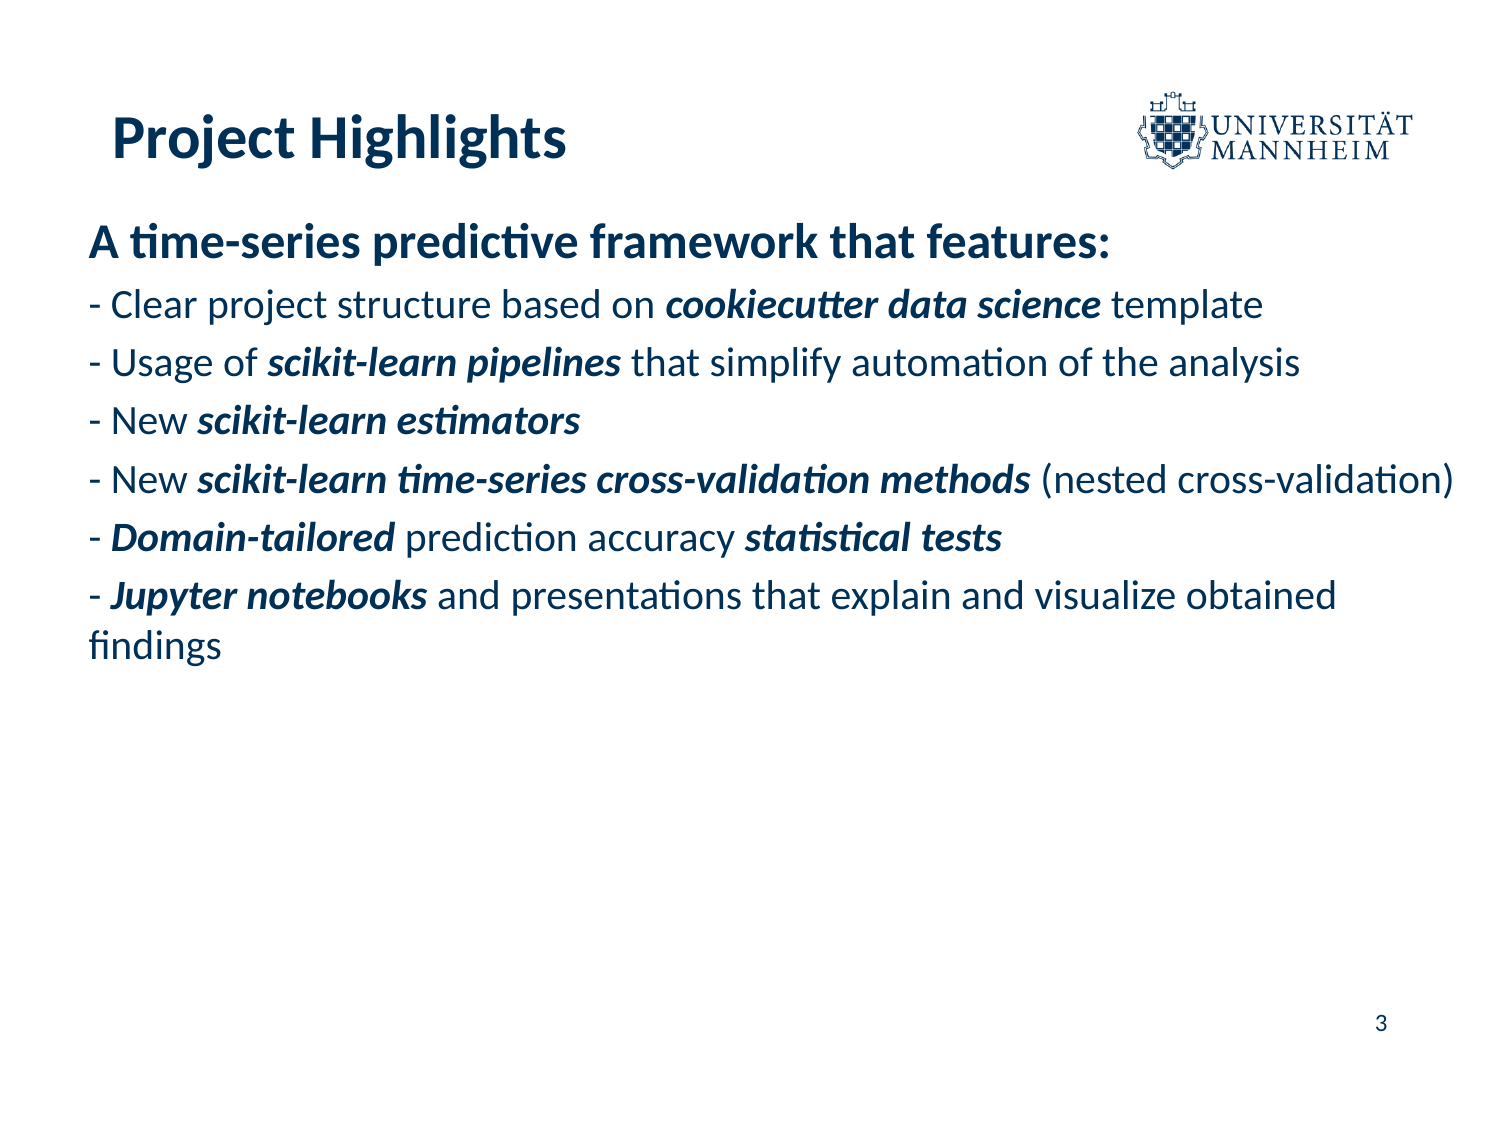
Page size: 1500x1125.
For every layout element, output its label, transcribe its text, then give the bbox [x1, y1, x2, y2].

slide_number 3 [1214, 1006, 1388, 1036]
list A time-series predictive framework that features: - Clear project structure based on cookiecutter data science template - Usage of scikit-learn pipelines that simplify automation of the analysis - New scikit-learn estimators - New scikit-learn time-series cross-validation methods (nested cross-validation) - Domain-tailored prediction accuracy statistical tests - Jupyter notebooks and presentations that explain and visualize obtained findings [88, 208, 1471, 995]
picture [1095, 58, 1454, 208]
title Project Highlights [112, 95, 1011, 208]
